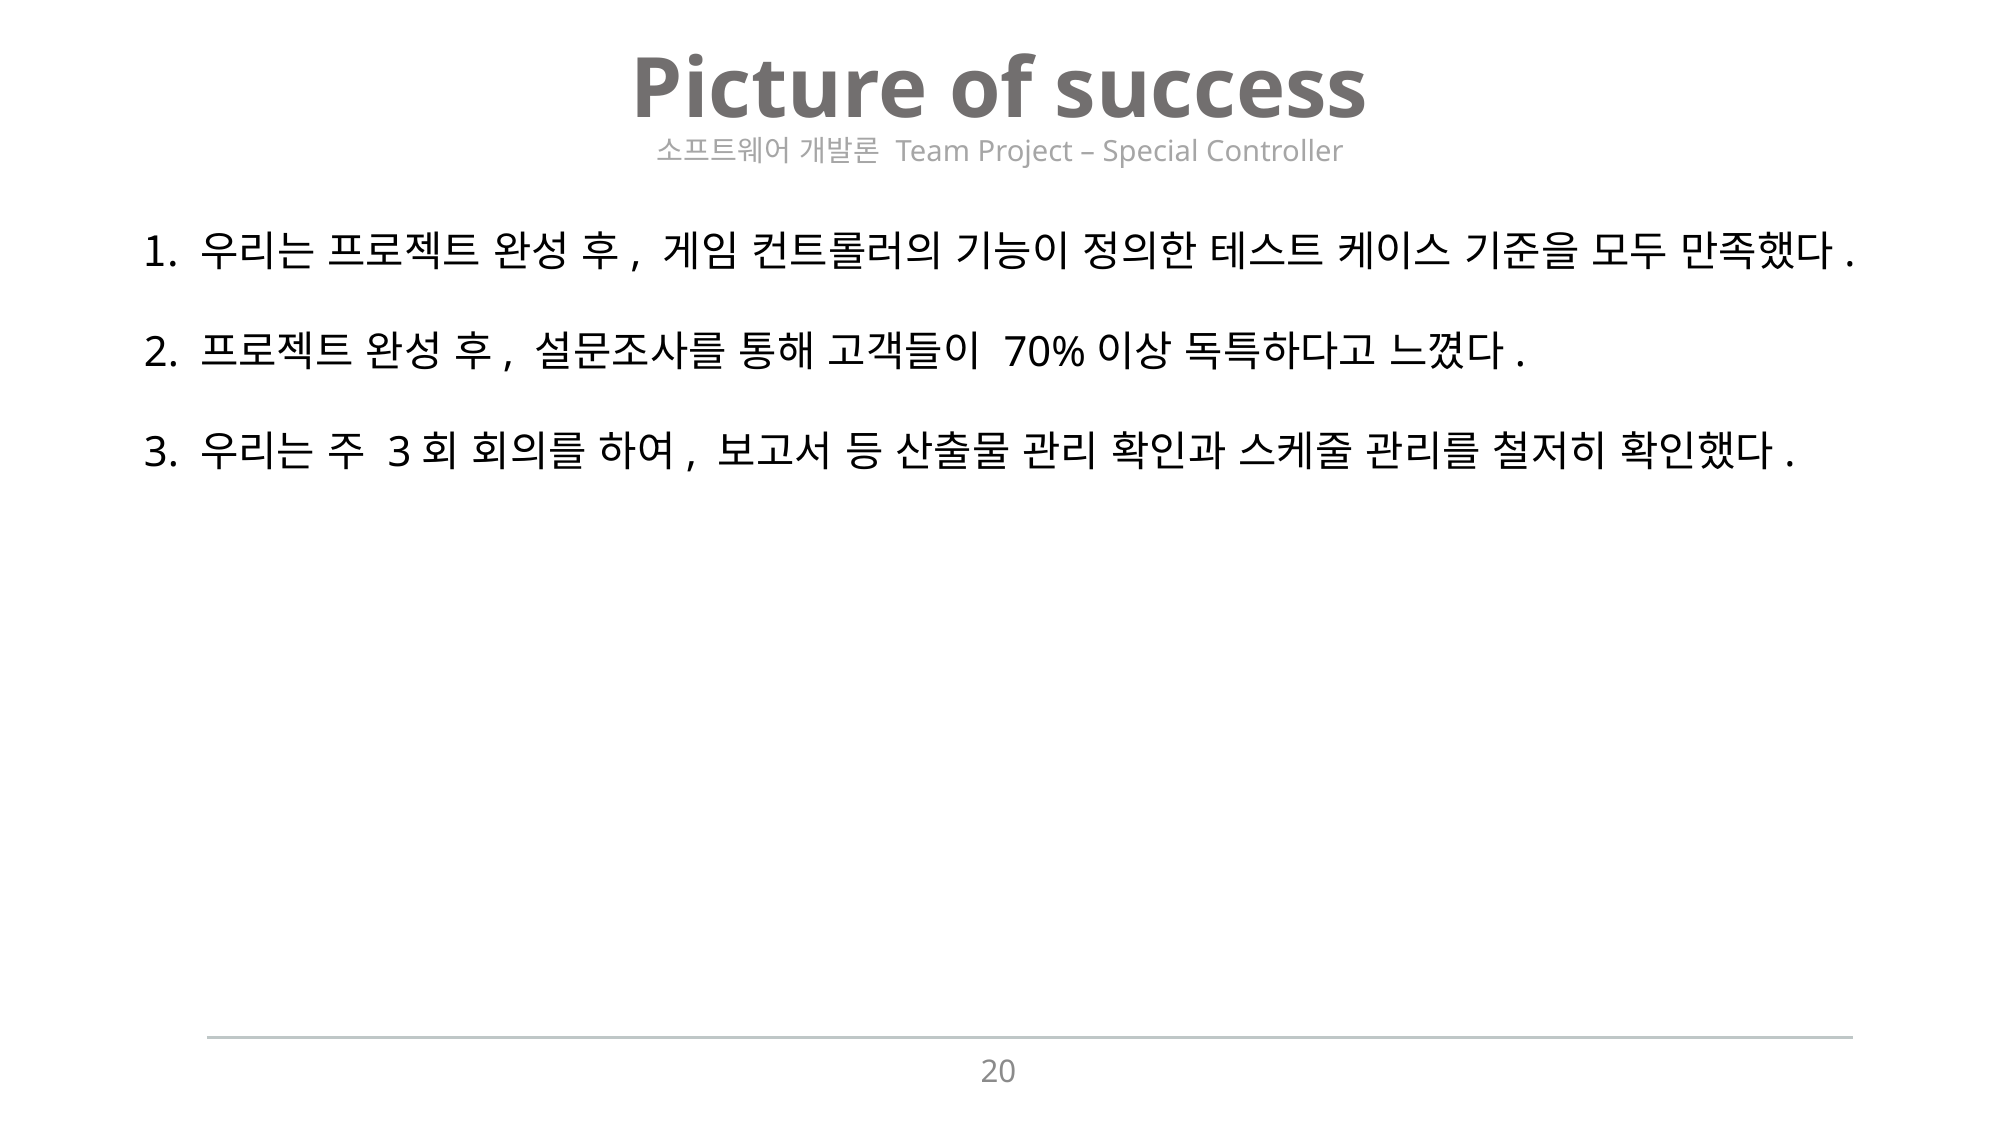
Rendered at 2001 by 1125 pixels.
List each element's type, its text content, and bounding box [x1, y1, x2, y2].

text_box 우리는 프로젝트 완성 후, 게임 컨트롤러의 기능이 정의한 테스트 케이스 기준을 모두 만족했다. 2. 프로젝트 완성 후, 설문조사를 통해 고객들이 70%이상 독특하다고 느꼈다. 3. 우리는 주 3회 회의를 하여, 보고서 등 산출물 관리 확인과 스케줄 관리를 철저히 확인했다. [129, 217, 1871, 533]
text_box 소프트웨어 개발론 Team Project – Special Controller [500, 124, 1500, 175]
text_box Picture of success [358, 26, 1642, 142]
slide_number 20 [773, 1042, 1224, 1103]
